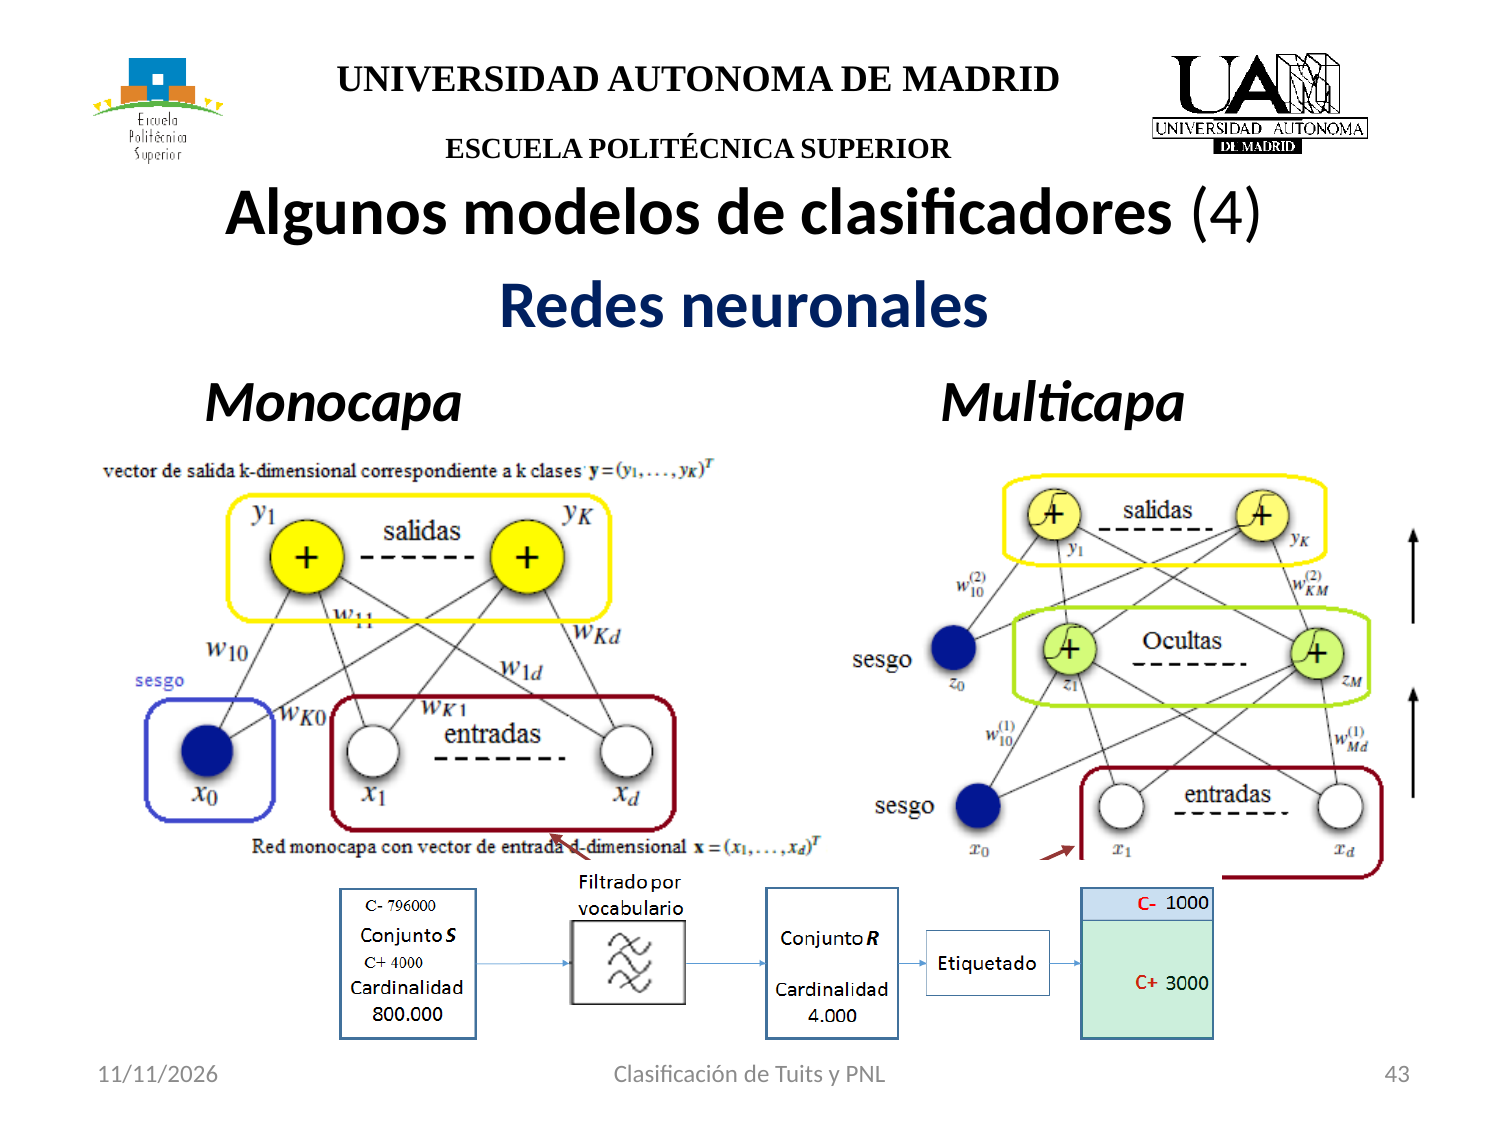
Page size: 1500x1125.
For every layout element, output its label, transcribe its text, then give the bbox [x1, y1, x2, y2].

footer Clasificación de Tuits y PNL [512, 1050, 988, 1103]
picture [93, 58, 223, 160]
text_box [840, 845, 1076, 858]
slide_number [82, 1042, 432, 1103]
picture [75, 435, 1447, 1042]
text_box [548, 833, 737, 858]
slide_number 43 [1074, 1042, 1425, 1103]
picture [153, 75, 163, 84]
list Algunos modelos de clasificadores (4) Redes neuronales Monocapa Multicapa [69, 160, 1420, 904]
picture [1148, 46, 1372, 160]
